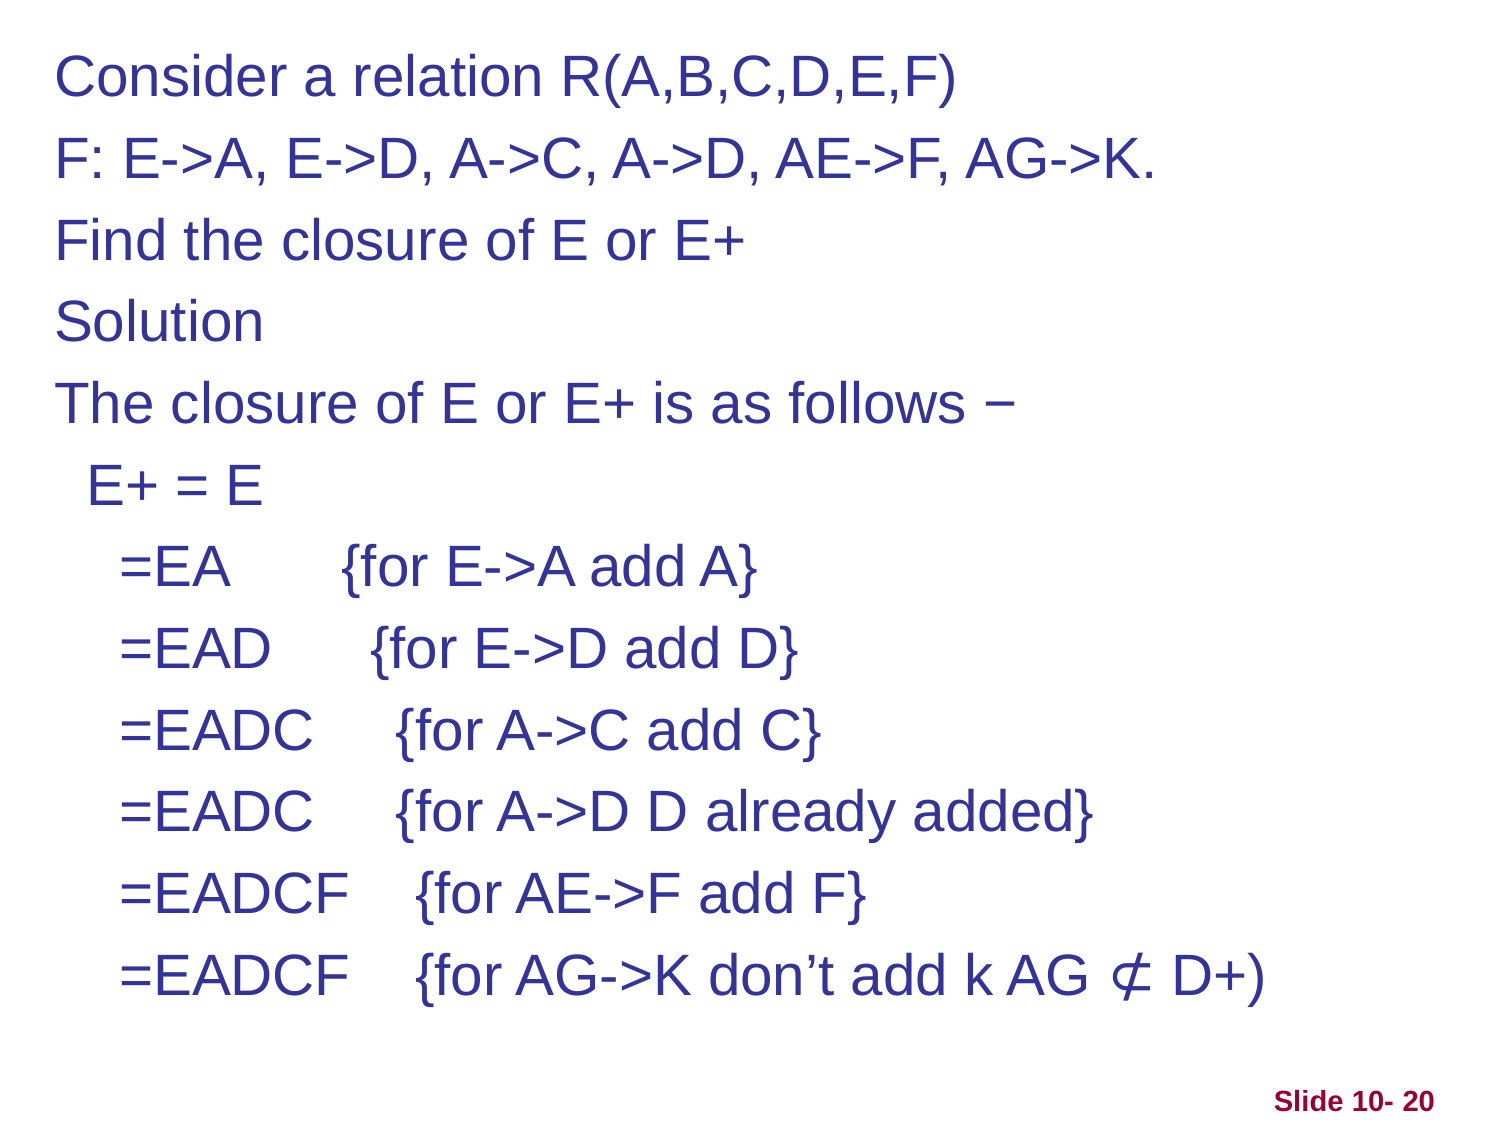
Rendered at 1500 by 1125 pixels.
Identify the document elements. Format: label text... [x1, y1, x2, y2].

list Consider a relation R(A,B,C,D,E,F) F: E->A, E->D, A->C, A->D, AE->F, AG->K. Find the closure of E or E+ Solution The closure of E or E+ is as follows − E+ = E =EA {for E->A add A} =EAD {for E->D add D} =EADC {for A->C add C} =EADC {for A->D D already added} =EADCF {for AE->F add F} =EADCF {for AG->K don’t add k AG ⊄ D+) [39, 30, 1400, 1050]
slide_number Slide 10- 20 [1137, 1050, 1450, 1125]
